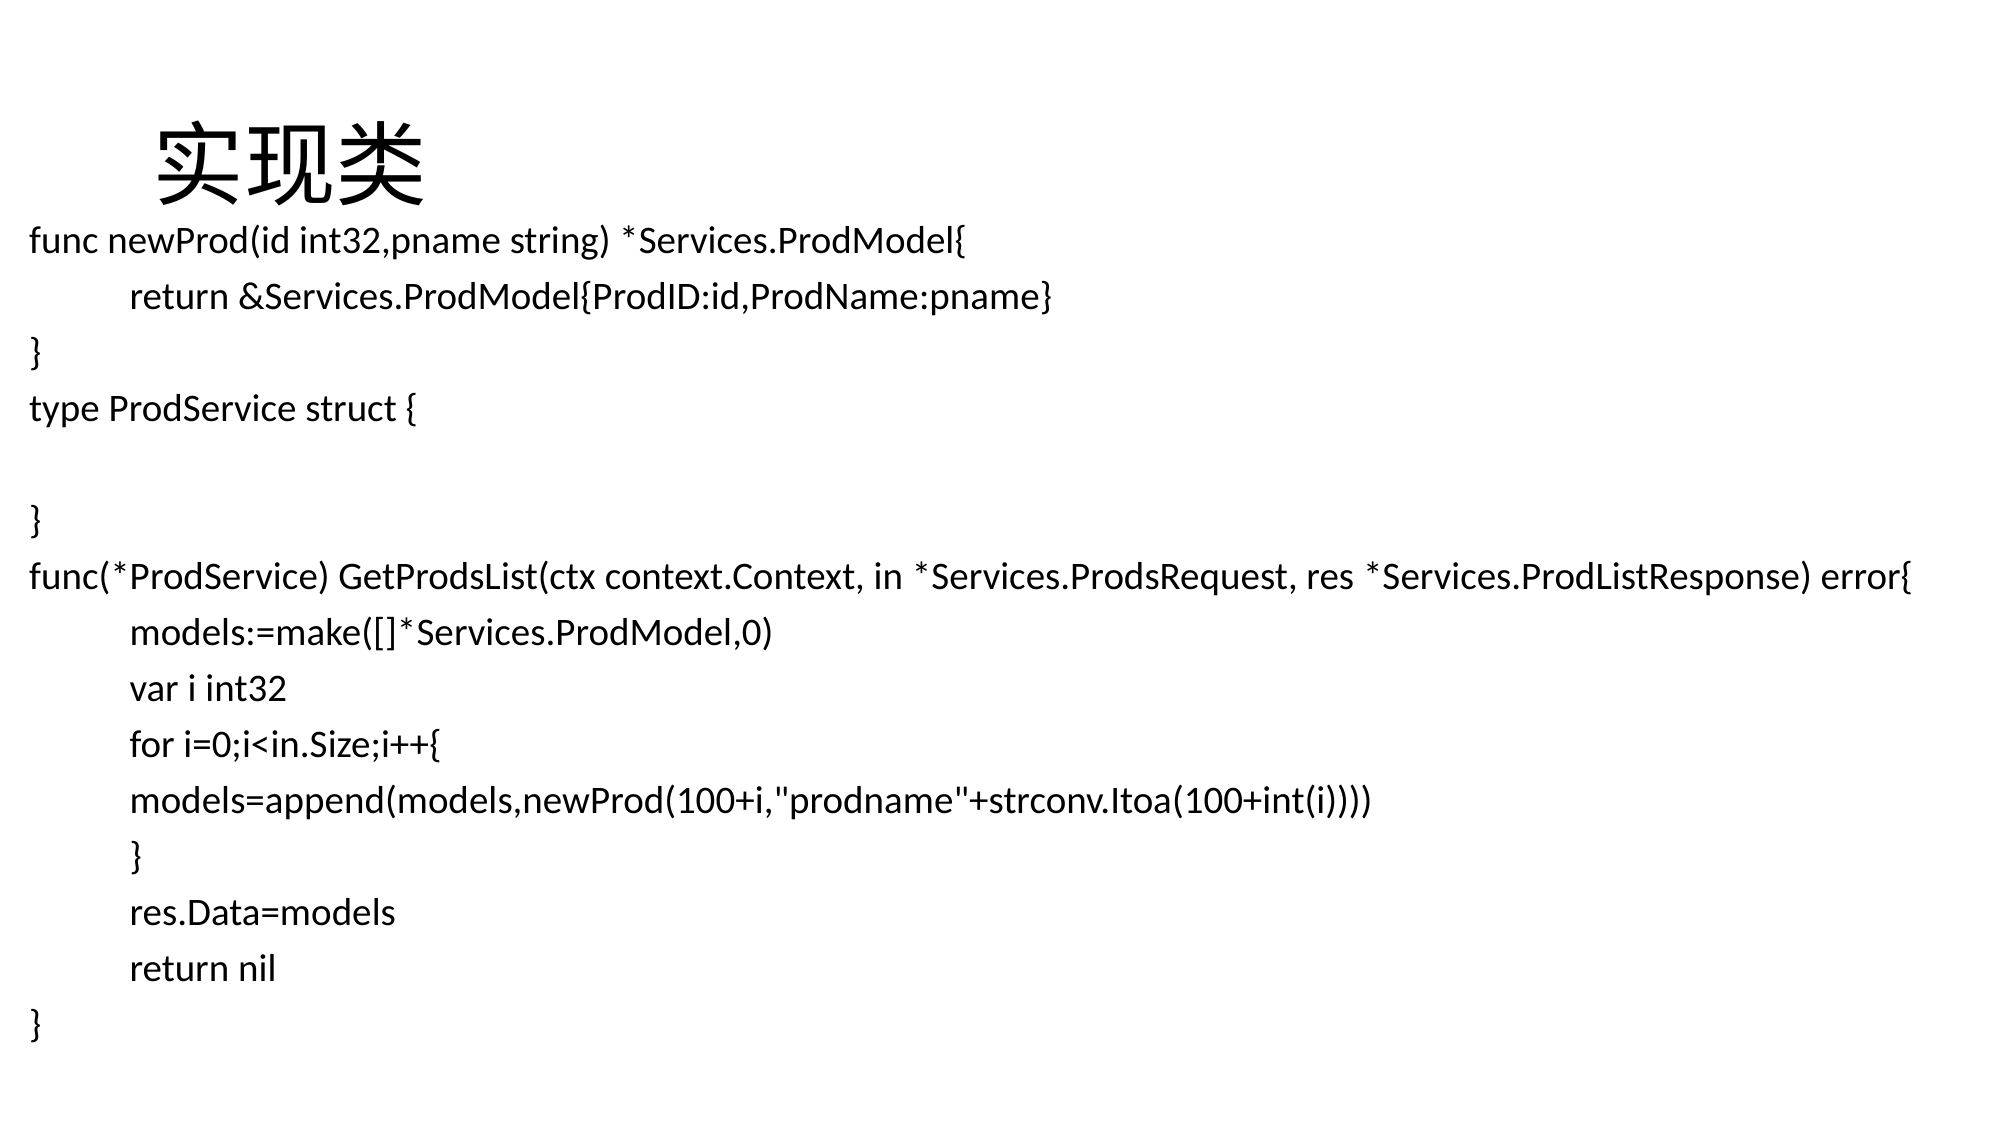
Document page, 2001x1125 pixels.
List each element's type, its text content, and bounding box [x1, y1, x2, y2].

title 实现类 [137, 59, 1863, 212]
list func newProd(id int32,pname string) *Services.ProdModel{ return &Services.ProdModel{ProdID:id,ProdName:pname} } type ProdService struct { } func(*ProdService) GetProdsList(ctx context.Context, in *Services.ProdsRequest, res *Services.ProdListResponse) error{ models:=make([]*Services.ProdModel,0) var i int32 for i=0;i<in.Size;i++{ models=append(models,newProd(100+i,"prodname"+strconv.Itoa(100+int(i)))) } res.Data=models return nil } [14, 212, 1938, 1083]
